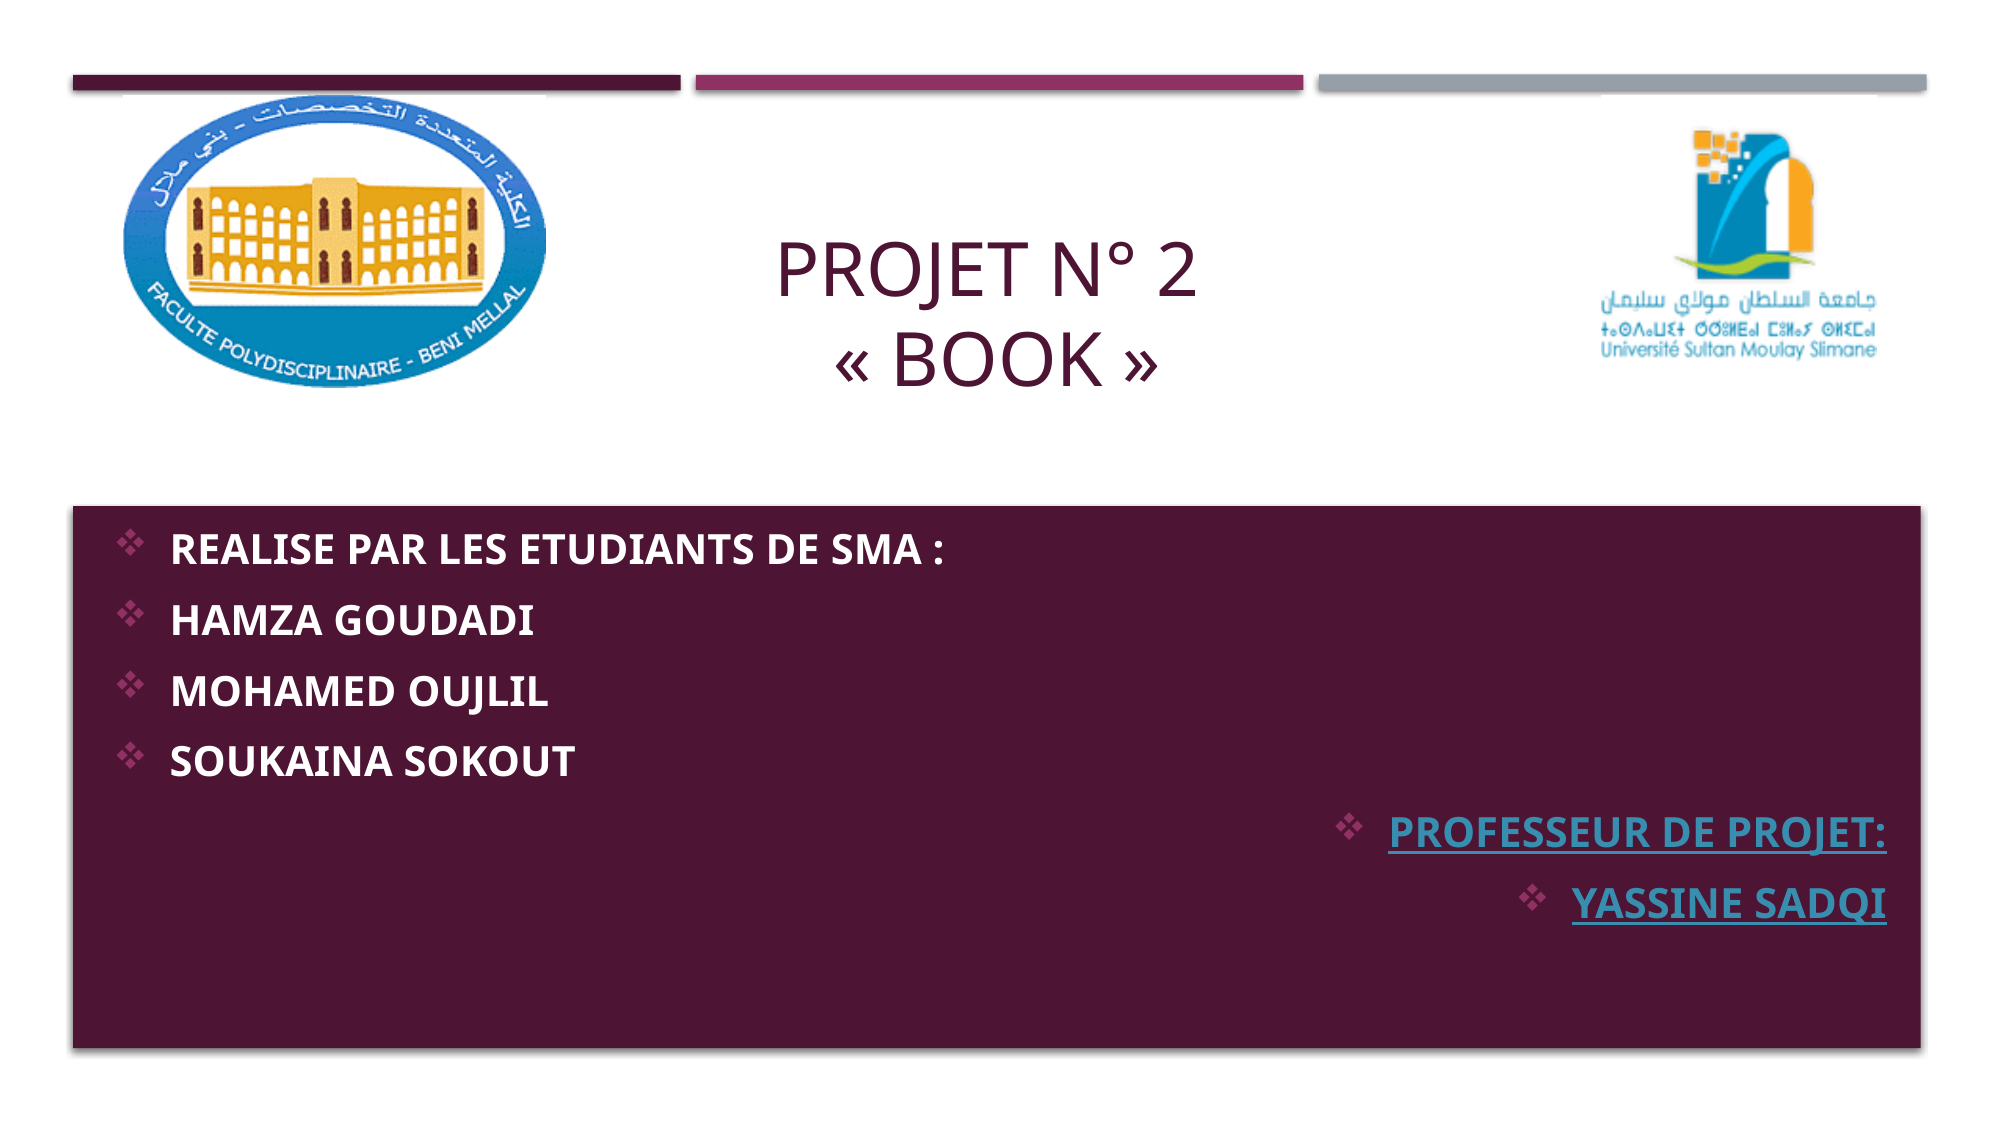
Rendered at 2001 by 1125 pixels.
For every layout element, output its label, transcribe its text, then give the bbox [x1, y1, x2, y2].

picture [1600, 94, 1878, 388]
subtitle Realise par LES ETUDIANTS DE SMA : Hamza goudadi Mohamed oujlil Soukaina sokout Professeur de projet: Yassine sadqi [98, 514, 1902, 958]
picture [122, 94, 546, 388]
title Projet N° 2 « book » [95, 167, 1899, 410]
